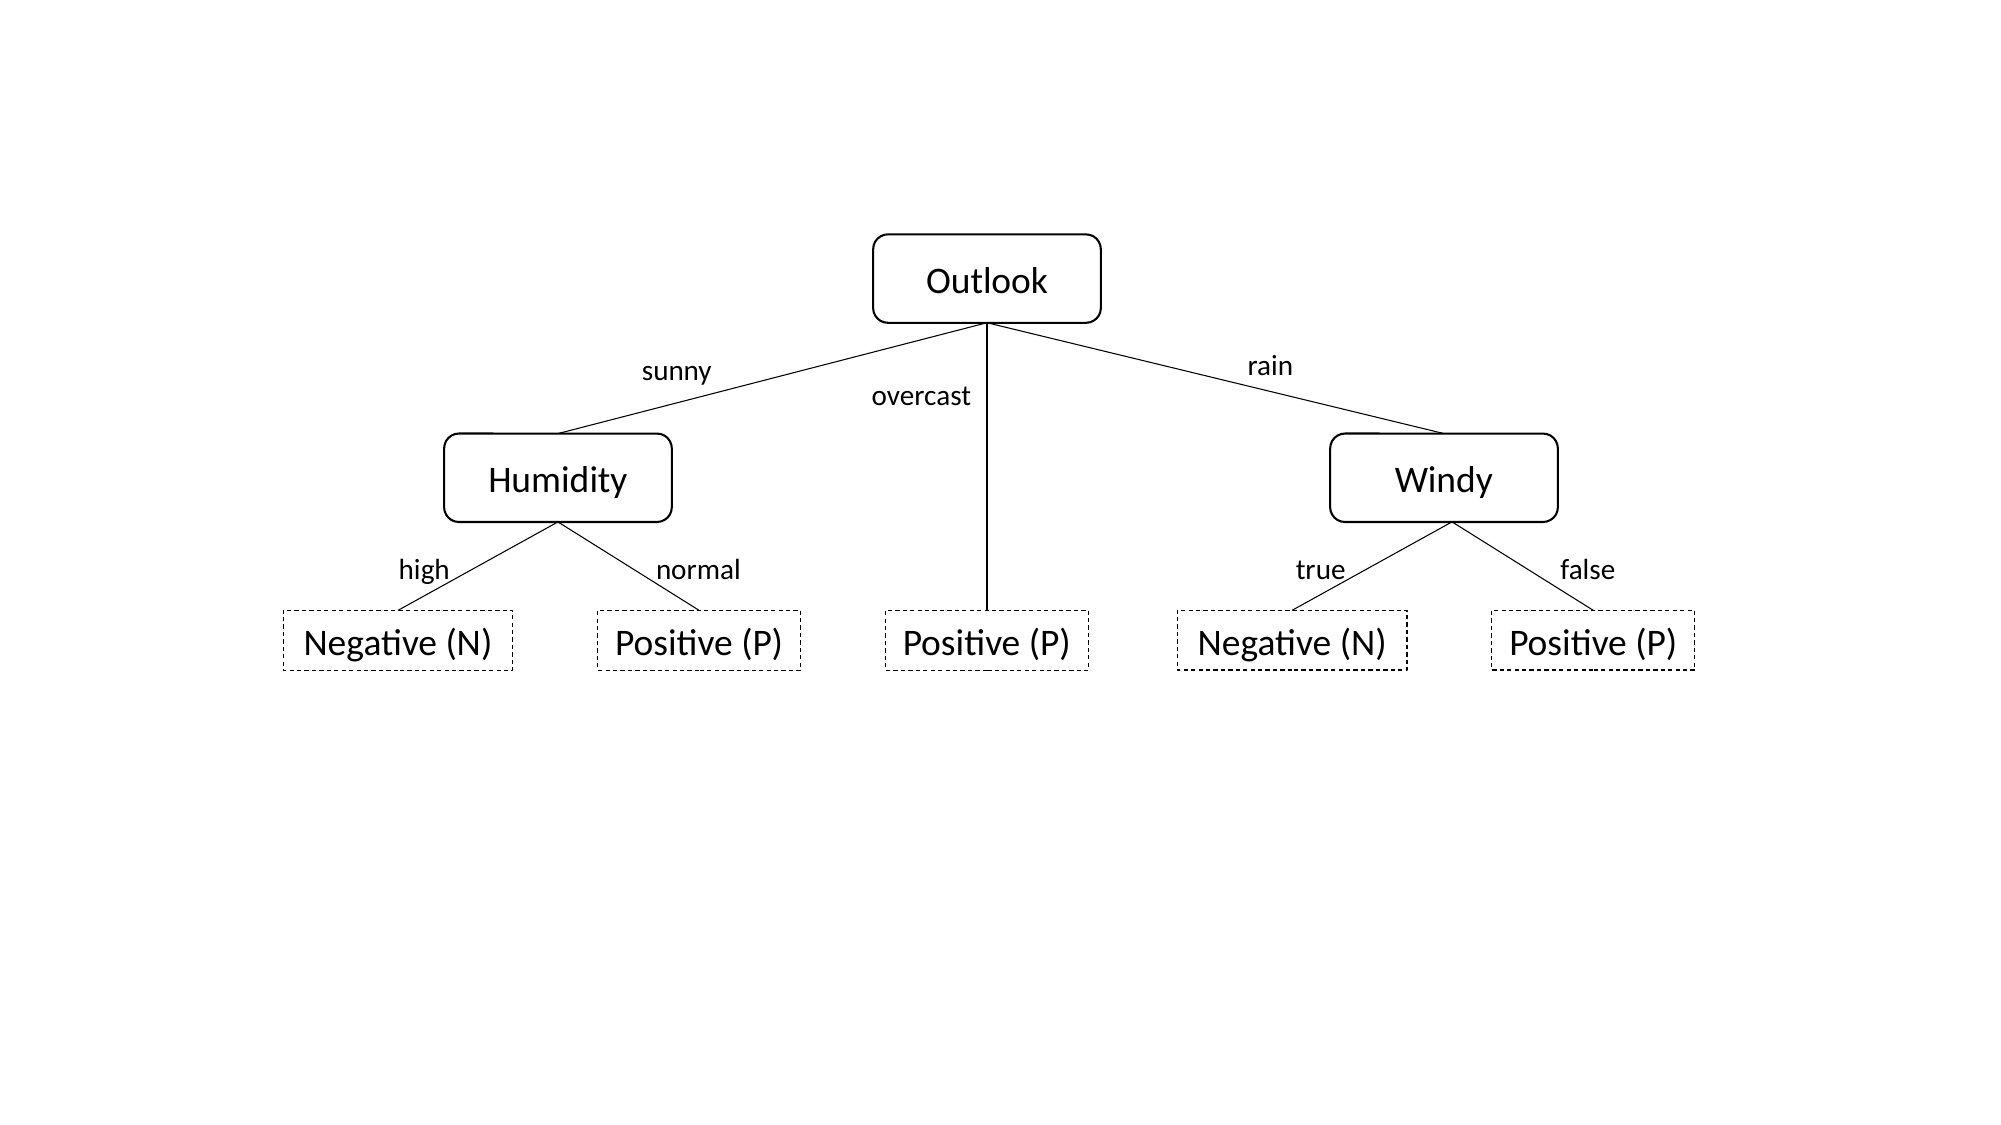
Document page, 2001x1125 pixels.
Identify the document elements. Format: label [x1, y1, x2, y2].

text_box [283, 234, 1695, 671]
